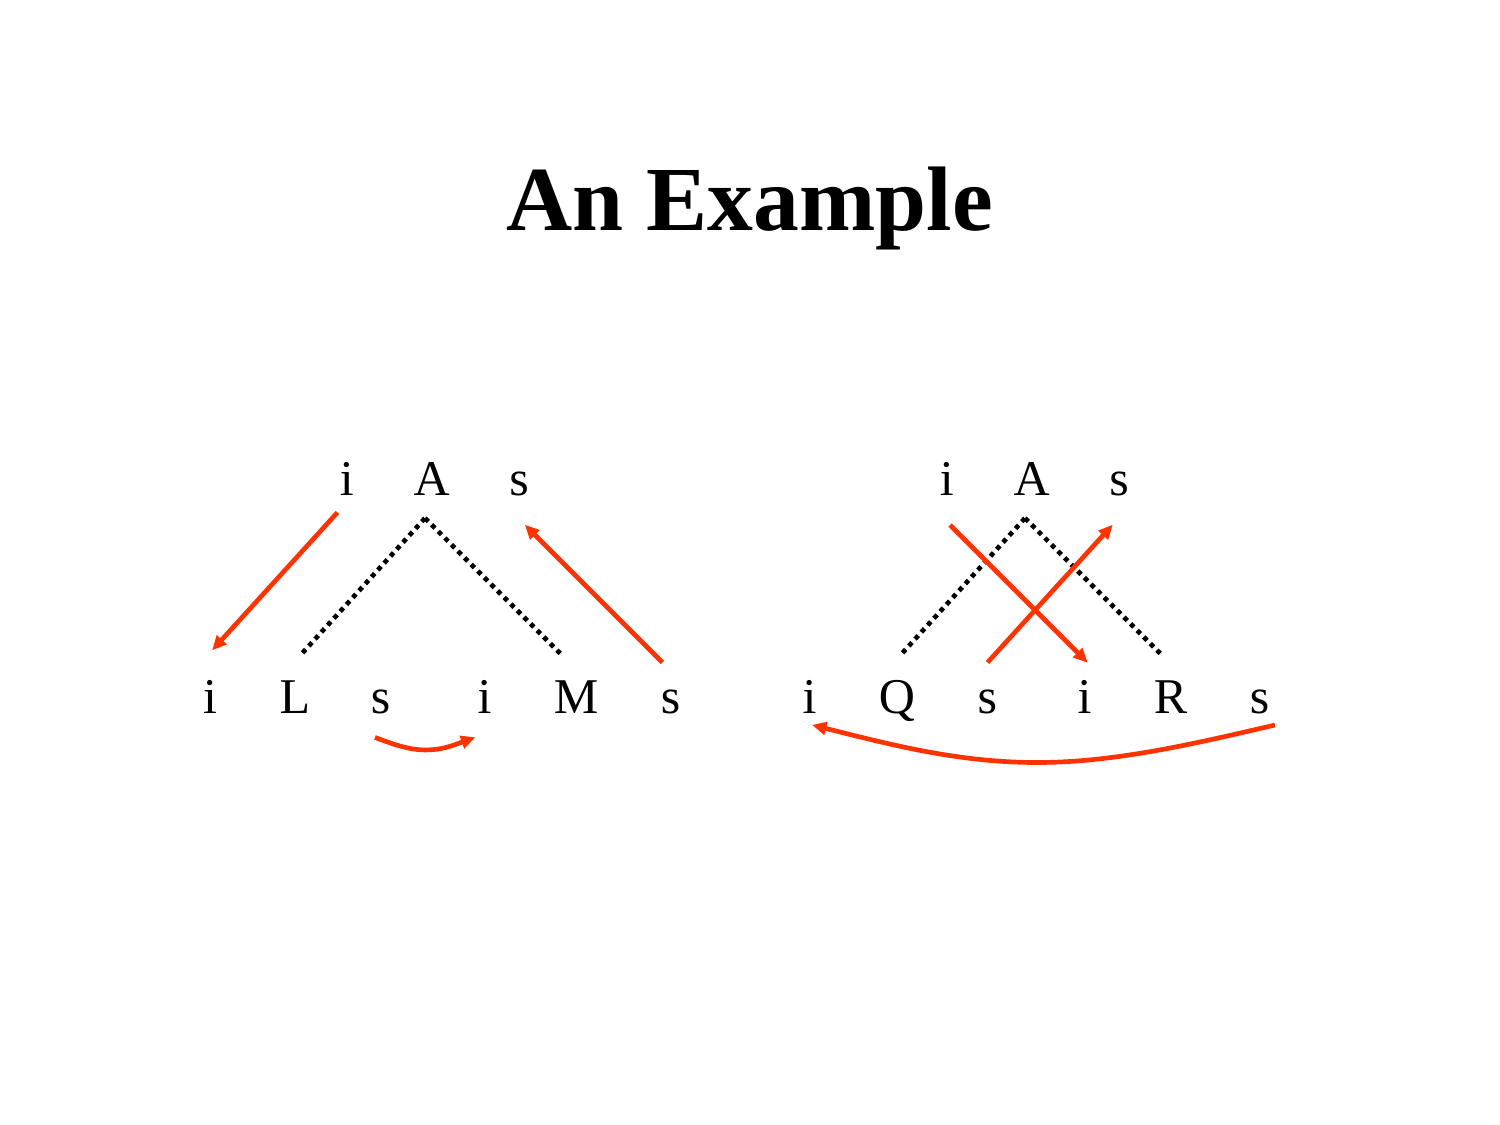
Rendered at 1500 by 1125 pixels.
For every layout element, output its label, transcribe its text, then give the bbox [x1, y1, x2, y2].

text_box [1035, 610, 1088, 663]
text_box i L s [188, 655, 406, 732]
text_box i A s [925, 437, 1145, 513]
text_box i R s [1062, 655, 1285, 732]
text_box [374, 735, 475, 751]
text_box i Q s [787, 655, 1012, 732]
text_box [812, 722, 1275, 763]
text_box i A s [325, 437, 545, 513]
text_box [525, 525, 663, 663]
text_box [212, 512, 338, 651]
text_box An Example [112, 99, 1388, 288]
text_box i M s [462, 655, 696, 732]
text_box [987, 525, 1113, 663]
